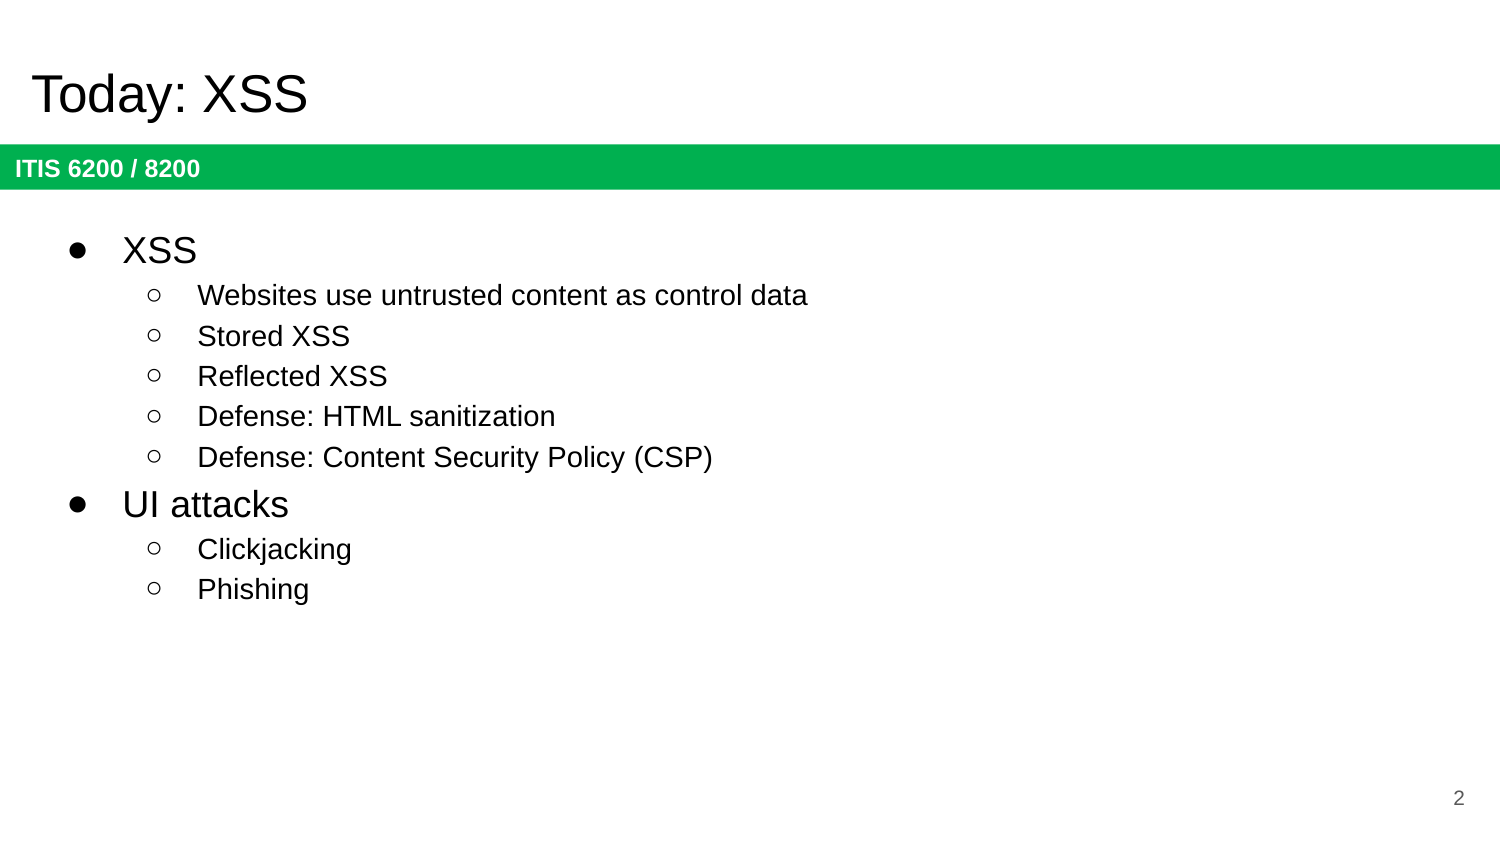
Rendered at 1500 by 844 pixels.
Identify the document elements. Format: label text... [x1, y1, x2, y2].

list XSS Websites use untrusted content as control data Stored XSS Reflected XSS Defense: HTML sanitization Defense: Content Security Policy (CSP) UI attacks Clickjacking Phishing [32, 204, 1431, 823]
slide_number 2 [1389, 764, 1480, 830]
title Today: XSS [16, 44, 1415, 139]
